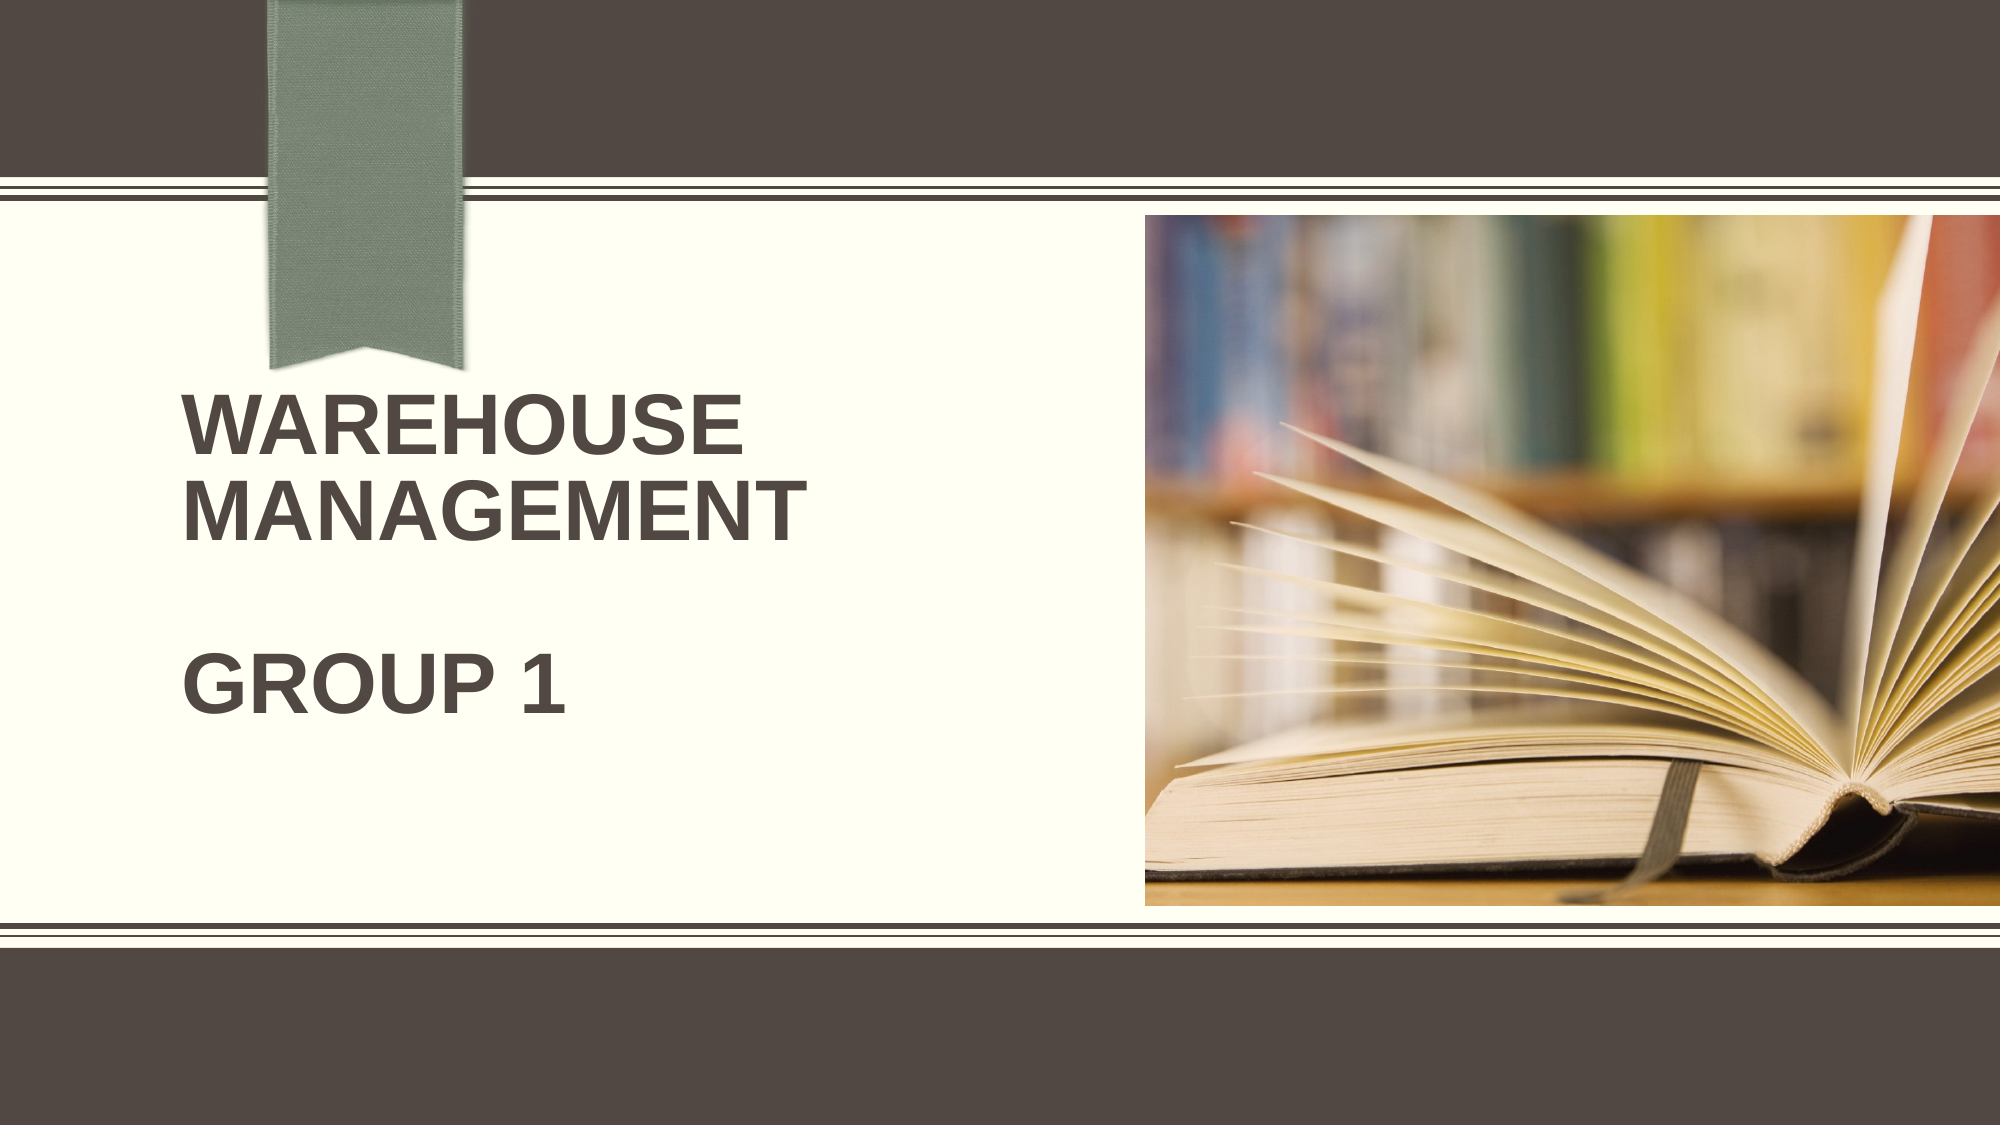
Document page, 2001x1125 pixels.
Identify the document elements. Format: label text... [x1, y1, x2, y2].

picture [1145, 214, 2000, 906]
title Warehouse Management Group 1 [181, 376, 1122, 741]
